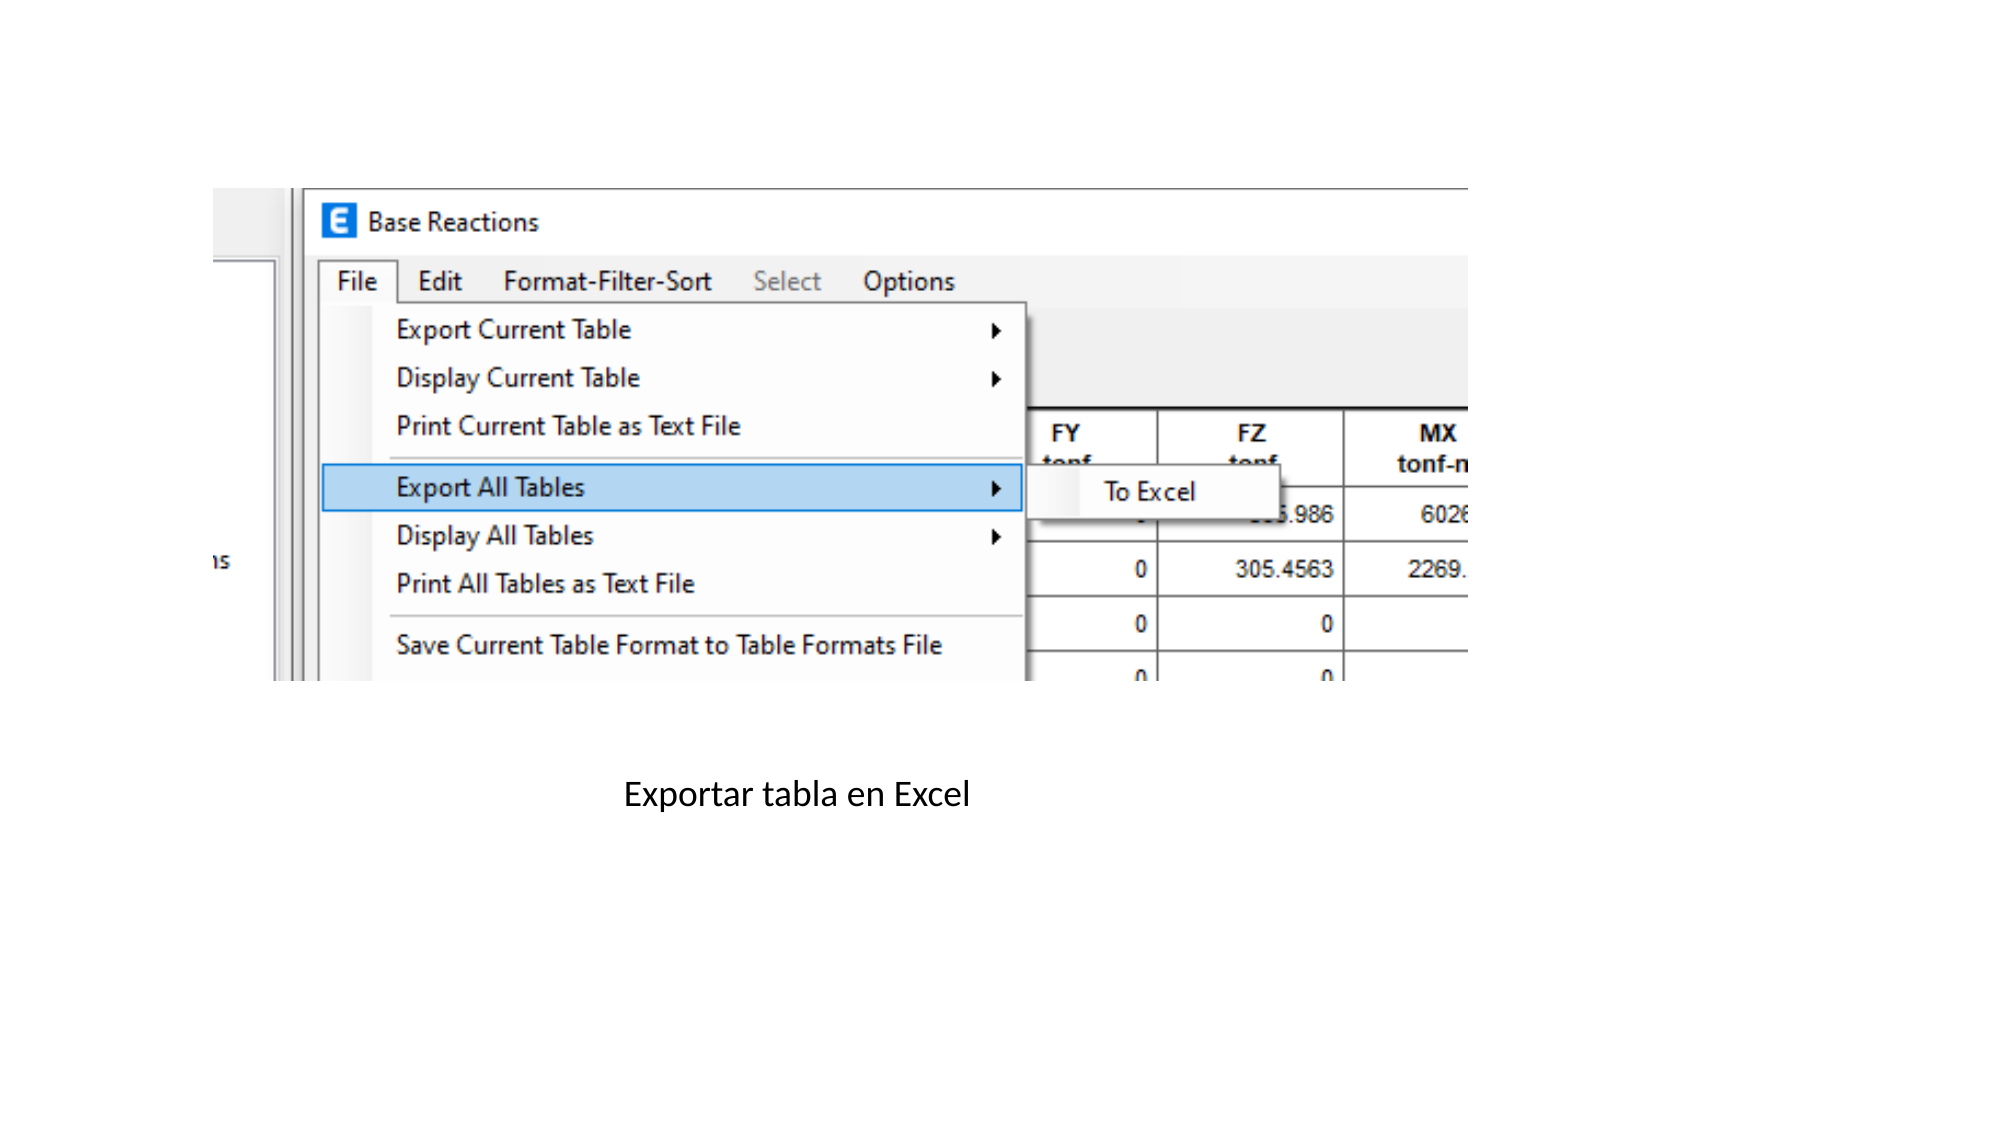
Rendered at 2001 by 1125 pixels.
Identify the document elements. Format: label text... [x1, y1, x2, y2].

picture [212, 188, 1468, 681]
text_box Exportar tabla en Excel [609, 761, 1133, 822]
